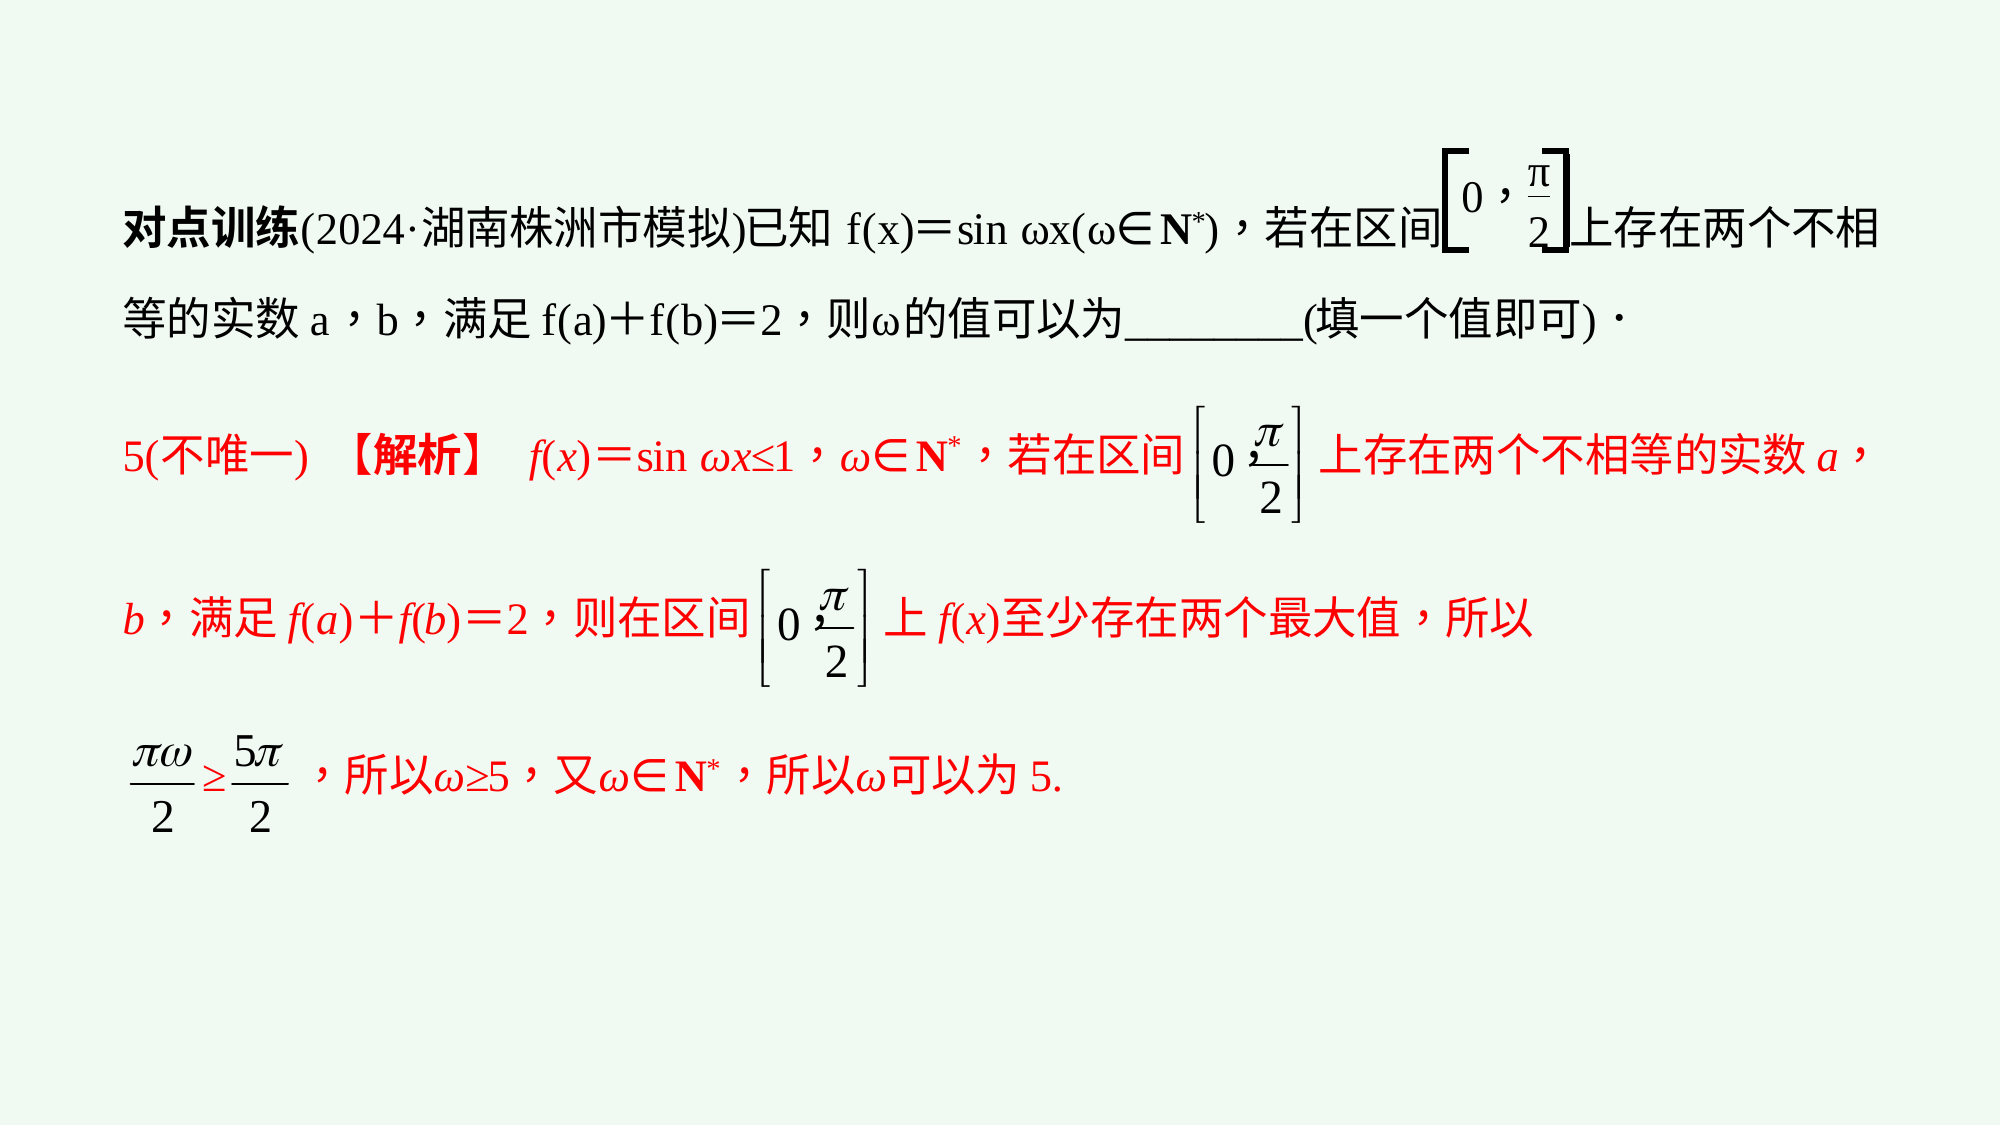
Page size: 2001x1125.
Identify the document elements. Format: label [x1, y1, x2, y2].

text_box [122, 397, 1881, 943]
text_box [122, 134, 1881, 371]
